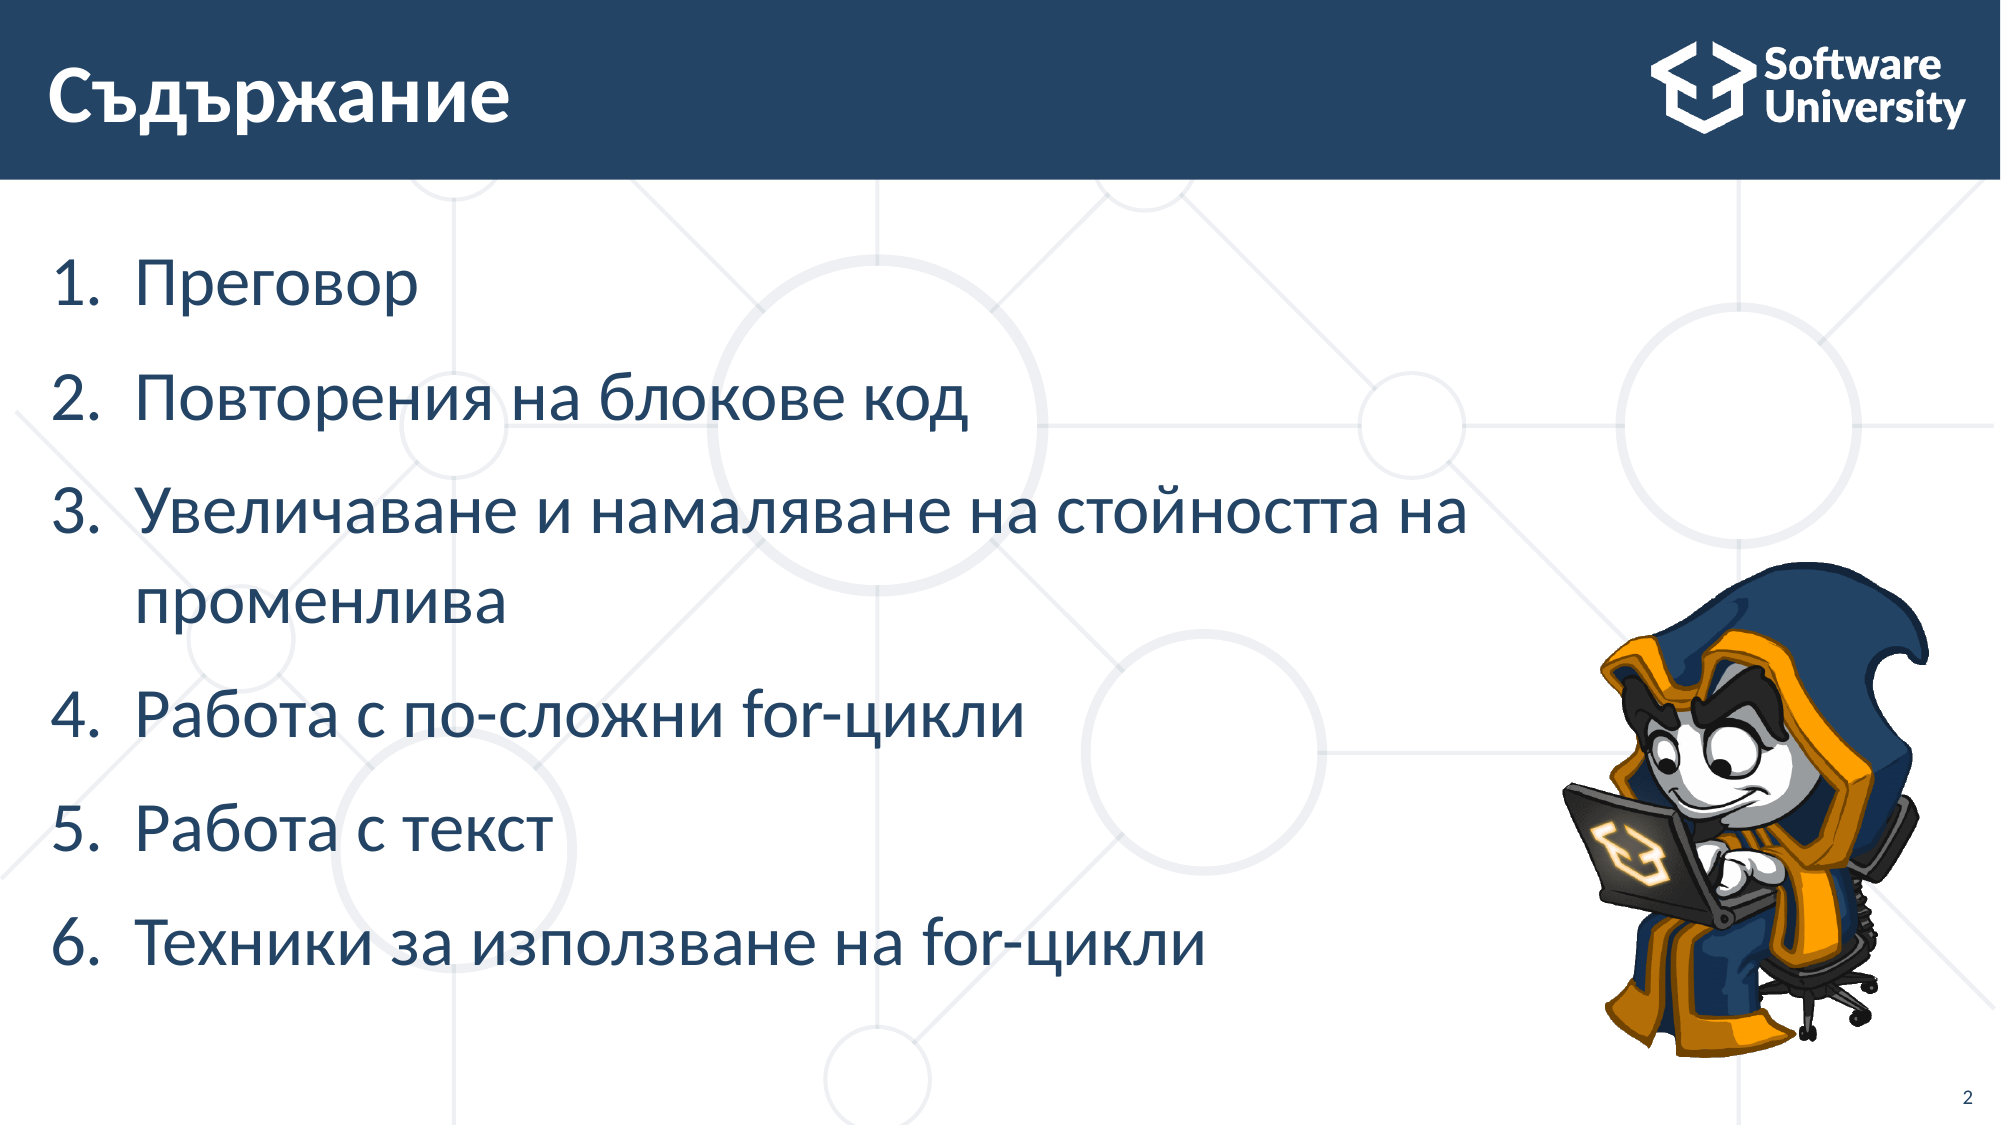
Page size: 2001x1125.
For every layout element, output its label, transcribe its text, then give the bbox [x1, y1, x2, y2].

title Съдържание [31, 16, 1625, 162]
list Преговор Повторения на блокове код Увеличаване и намаляване на стойността на променлива Работа с по-сложни for-цикли Работа с текст Техники за използване на for-цикли [32, 224, 1517, 1080]
text_box 2 [1927, 1067, 1989, 1117]
picture [1651, 41, 1966, 134]
picture [1561, 559, 1931, 1059]
